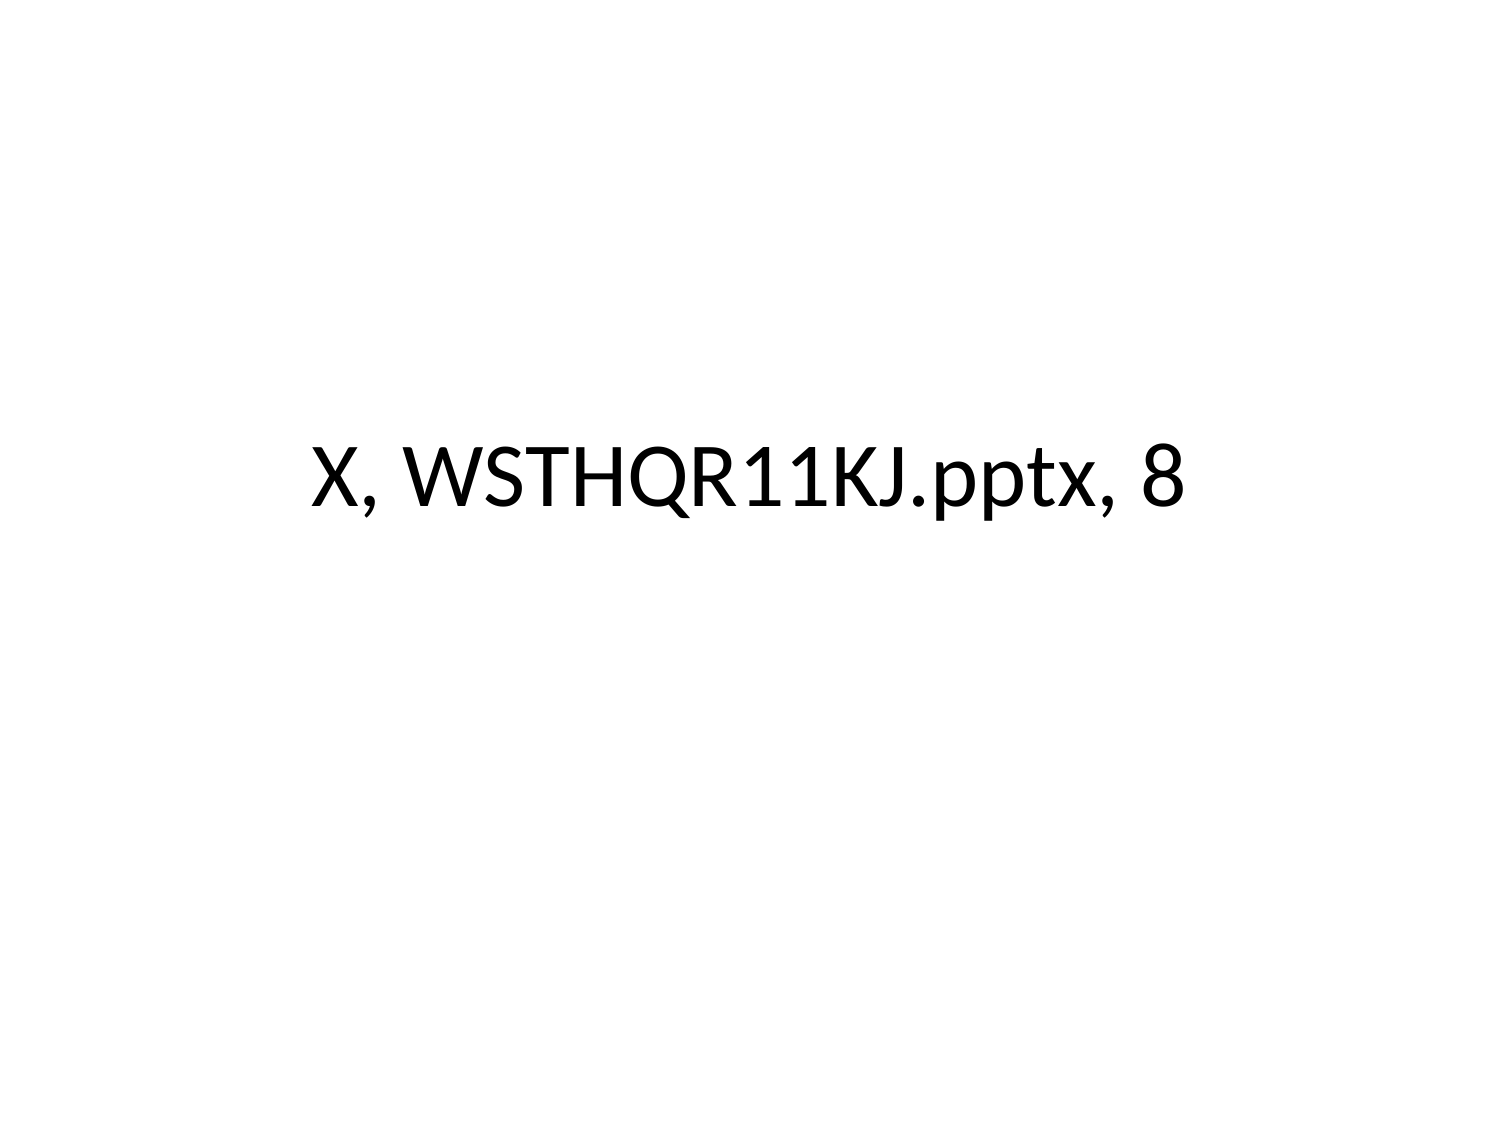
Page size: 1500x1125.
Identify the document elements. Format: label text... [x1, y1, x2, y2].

title X, WSTHQR11KJ.pptx, 8 [112, 349, 1388, 591]
